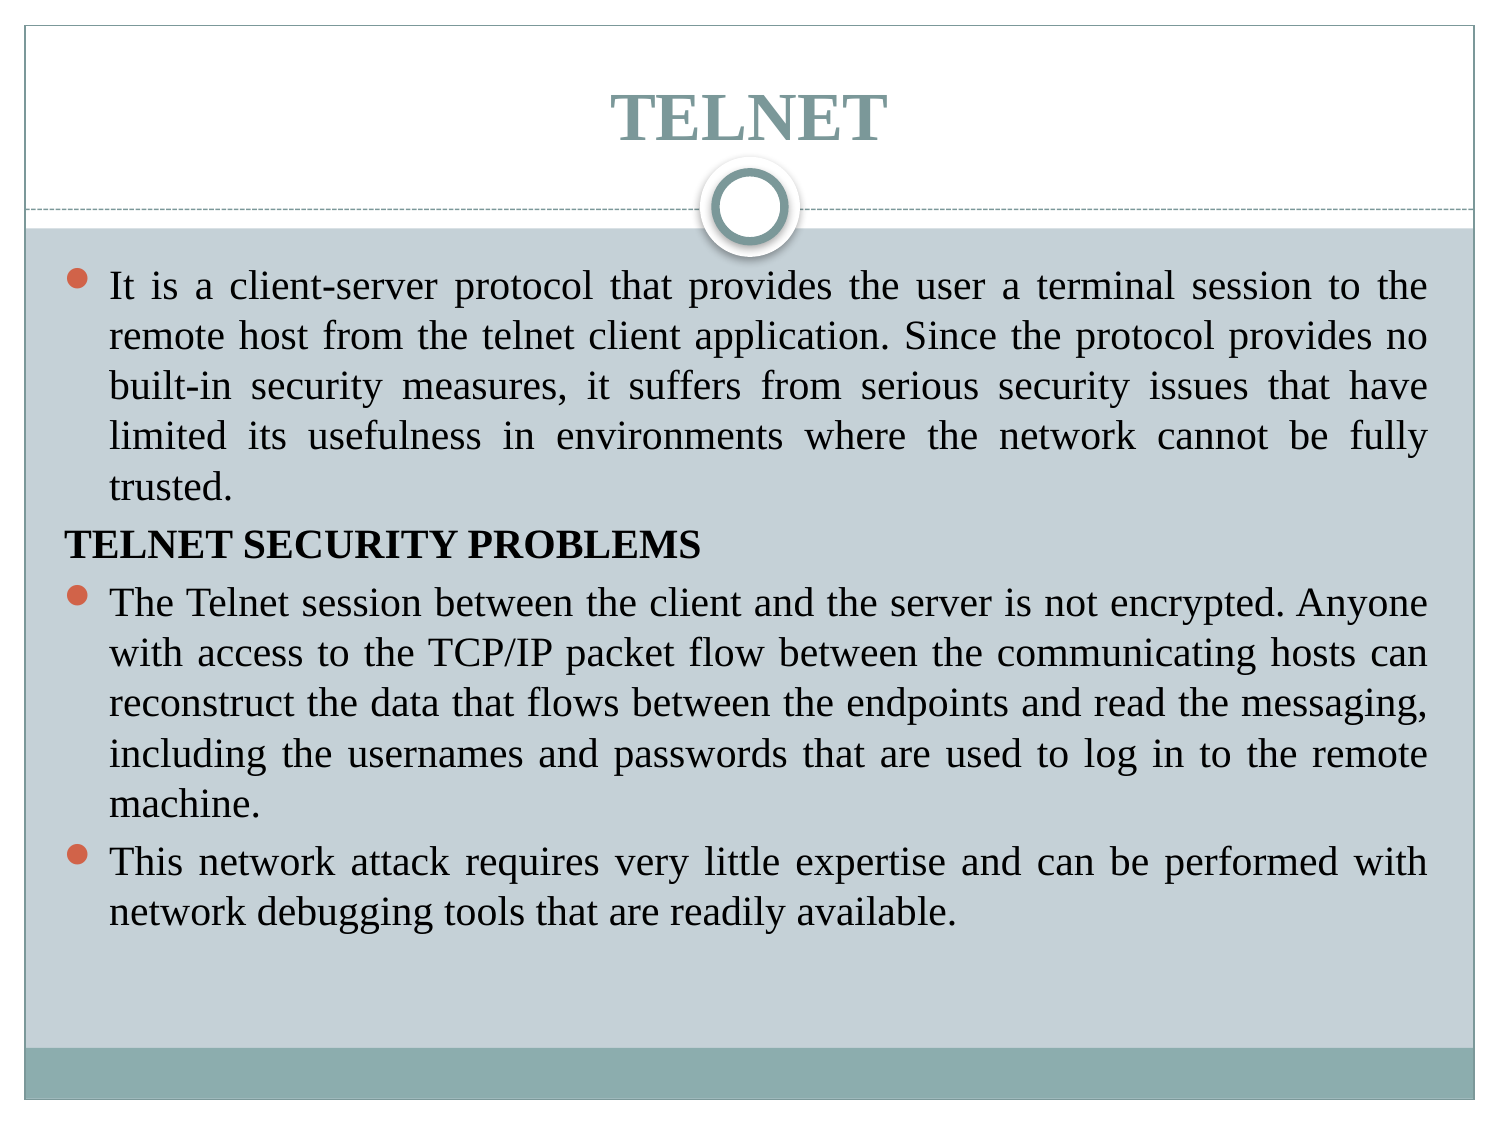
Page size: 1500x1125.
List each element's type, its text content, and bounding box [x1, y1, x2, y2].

title TELNET [49, 37, 1450, 162]
list It is a client-server protocol that provides the user a terminal session to the remote host from the telnet client application. Since the protocol provides no built-in security measures, it suffers from serious security issues that have limited its usefulness in environments where the network cannot be fully trusted. TELNET SECURITY PROBLEMS The Telnet session between the client and the server is not encrypted. Anyone with access to the TCP/IP packet flow between the communicating hosts can reconstruct the data that flows between the endpoints and read the messaging, including the usernames and passwords that are used to log in to the remote machine. This network attack requires very little expertise and can be performed with network debugging tools that are readily available. [49, 250, 1445, 1001]
